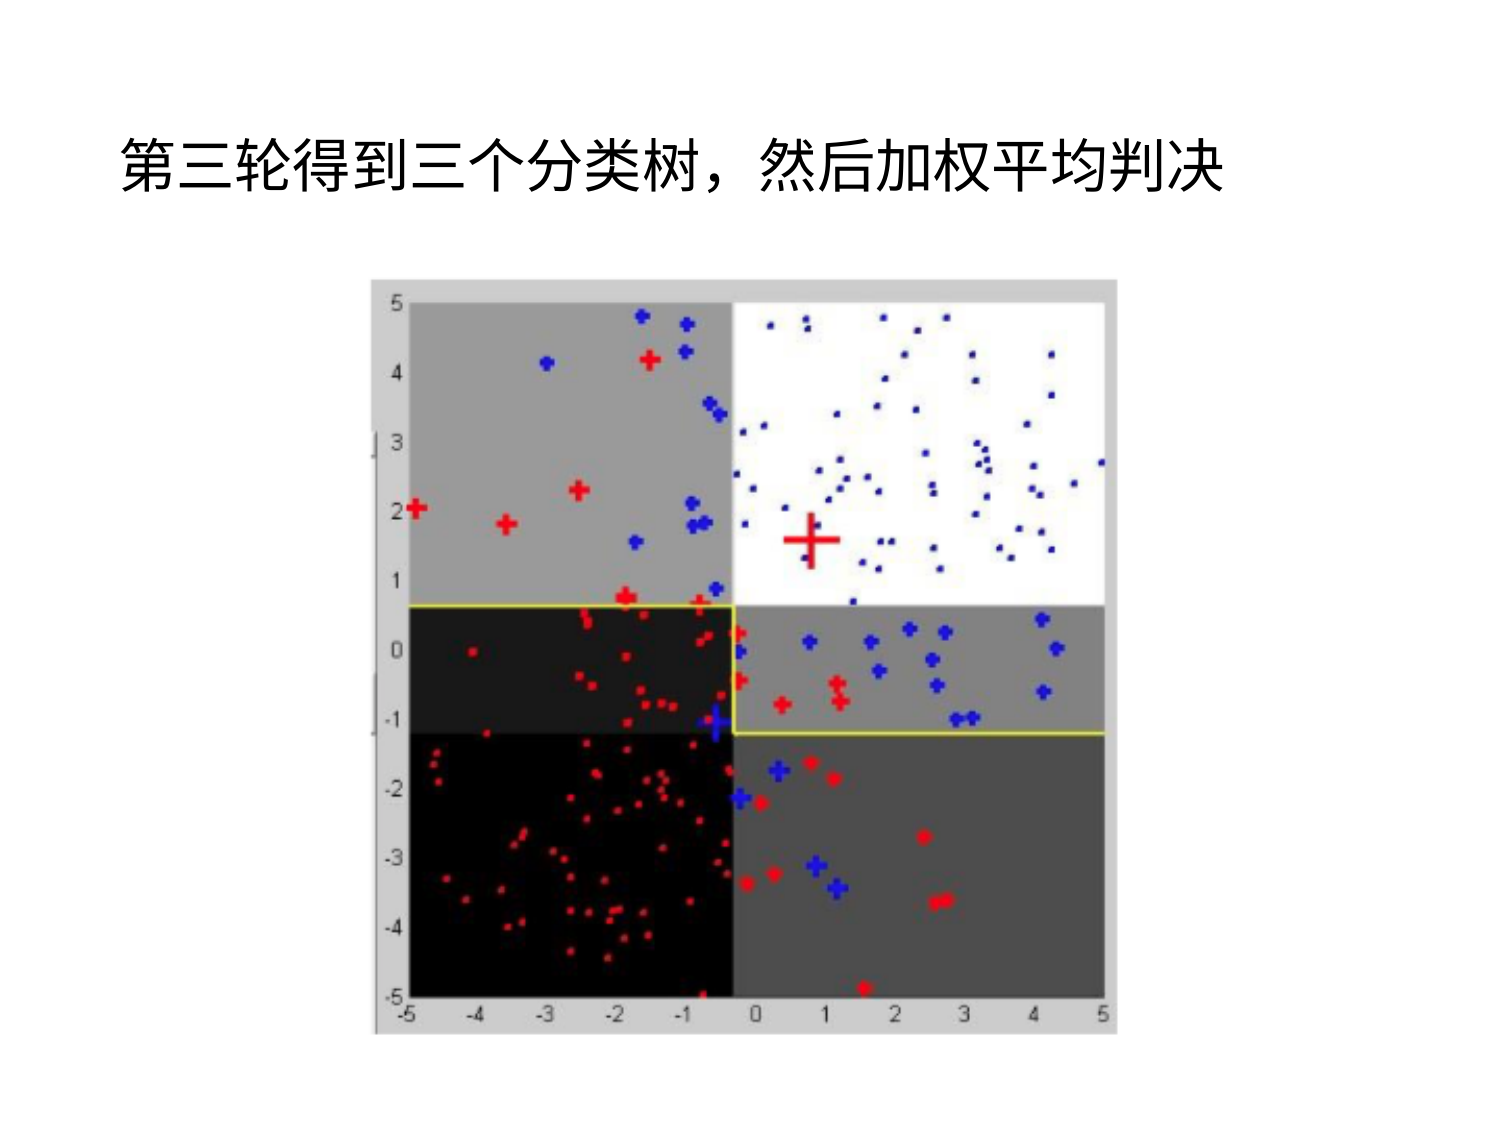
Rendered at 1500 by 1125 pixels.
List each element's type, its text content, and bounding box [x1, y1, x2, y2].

title 第三轮得到三个分类树，然后加权平均判决 [103, 59, 1397, 278]
picture [330, 251, 1170, 1062]
